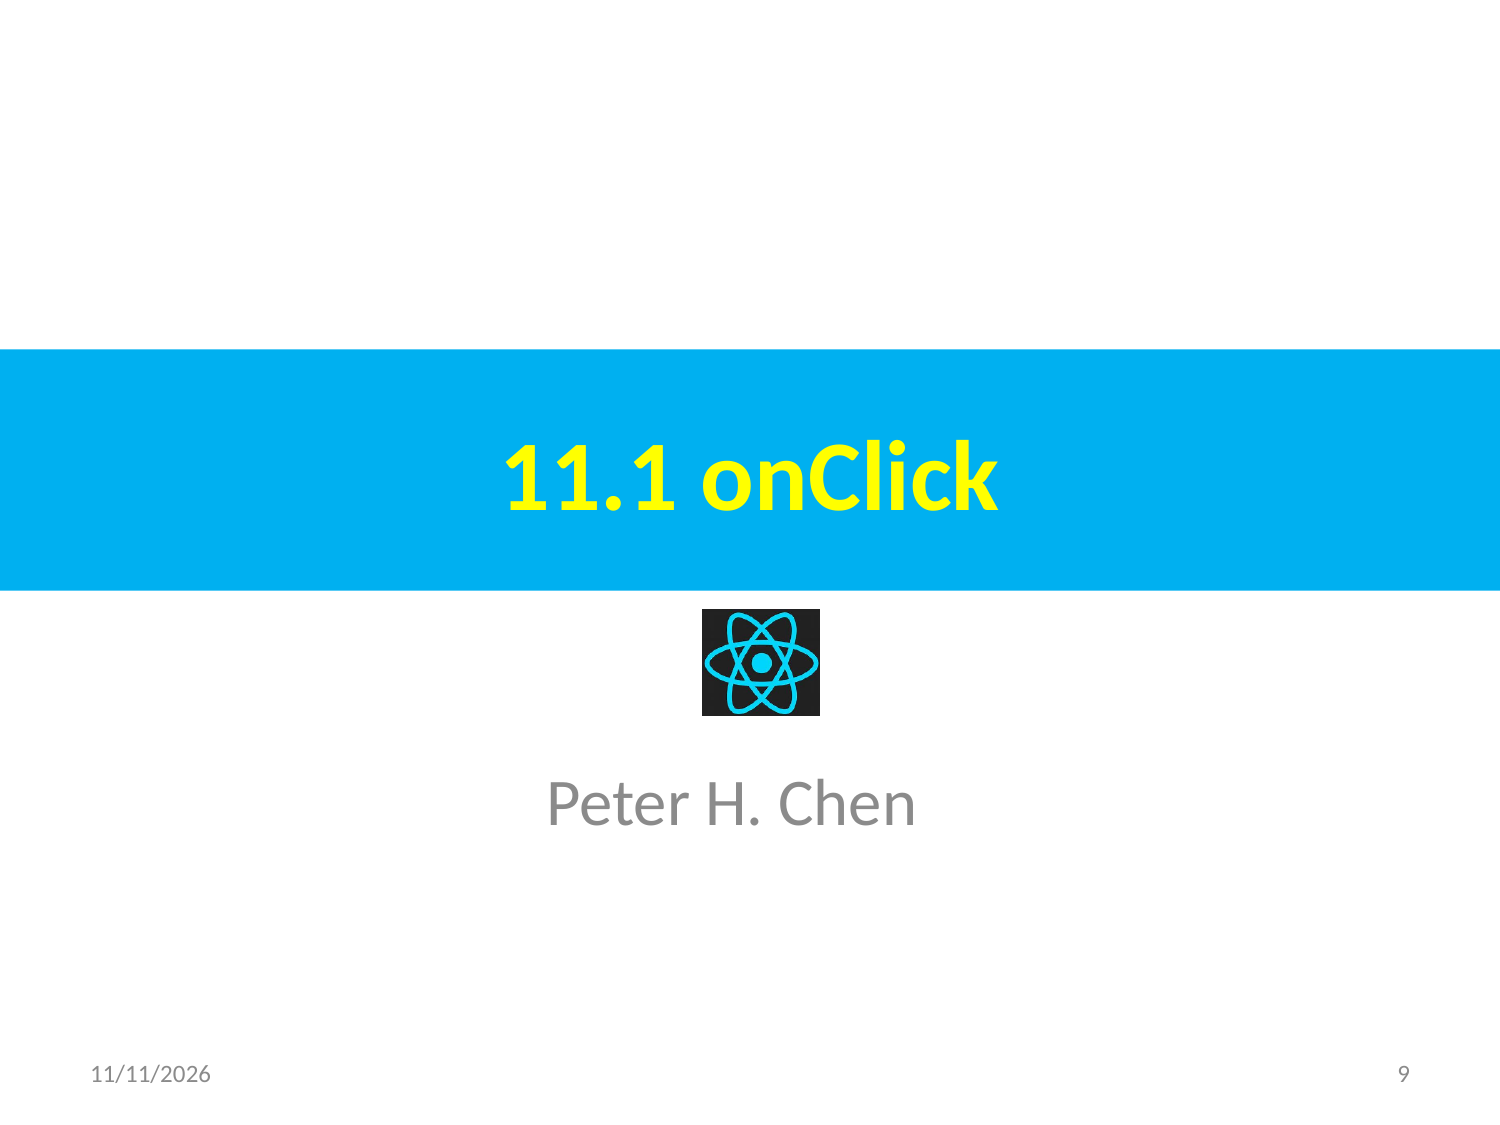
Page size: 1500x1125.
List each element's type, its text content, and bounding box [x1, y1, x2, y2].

picture [702, 609, 821, 716]
subtitle Peter H. Chen [206, 751, 1257, 866]
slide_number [75, 1042, 425, 1103]
title 11.1 onClick [0, 349, 1500, 591]
slide_number 9 [1074, 1042, 1425, 1103]
